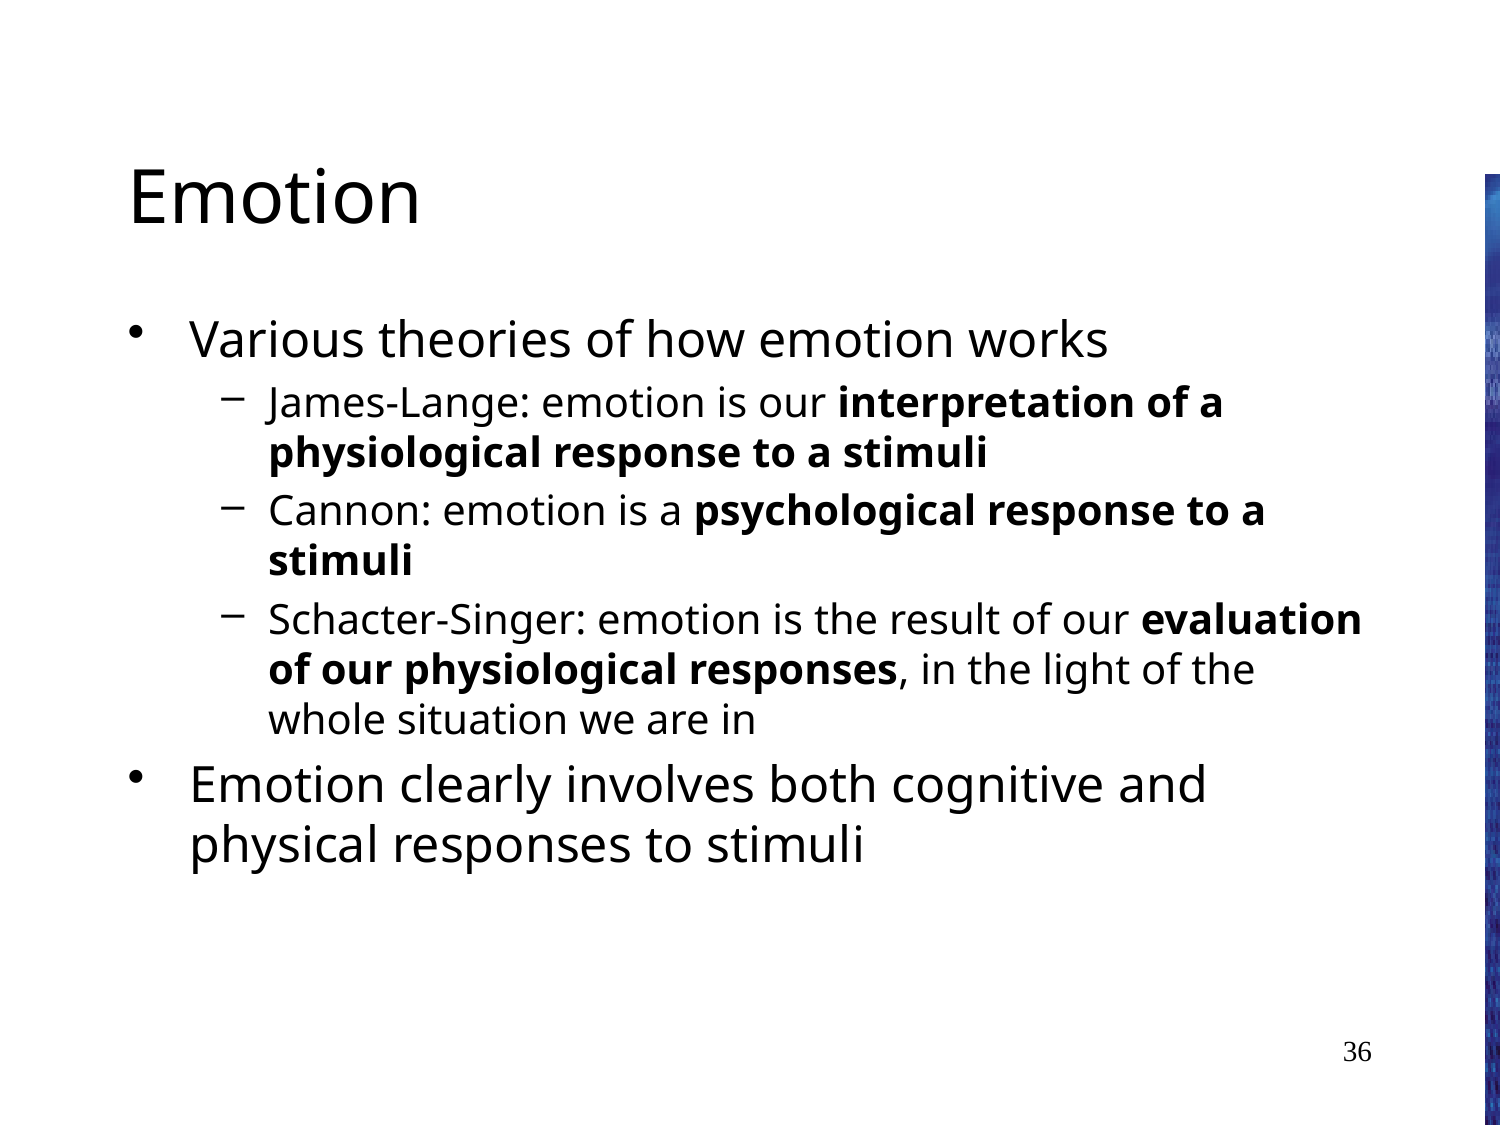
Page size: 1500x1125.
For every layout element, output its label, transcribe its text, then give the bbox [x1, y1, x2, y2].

list Various theories of how emotion works James-Lange: emotion is our interpretation of a physiological response to a stimuli Cannon: emotion is a psychological response to a stimuli Schacter-Singer: emotion is the result of our evaluation of our physiological responses, in the light of the whole situation we are in Emotion clearly involves both cognitive and physical responses to stimuli [112, 299, 1388, 975]
picture [1485, 174, 1500, 1125]
slide_number 36 [1074, 1024, 1388, 1101]
title Emotion [112, 99, 1238, 288]
